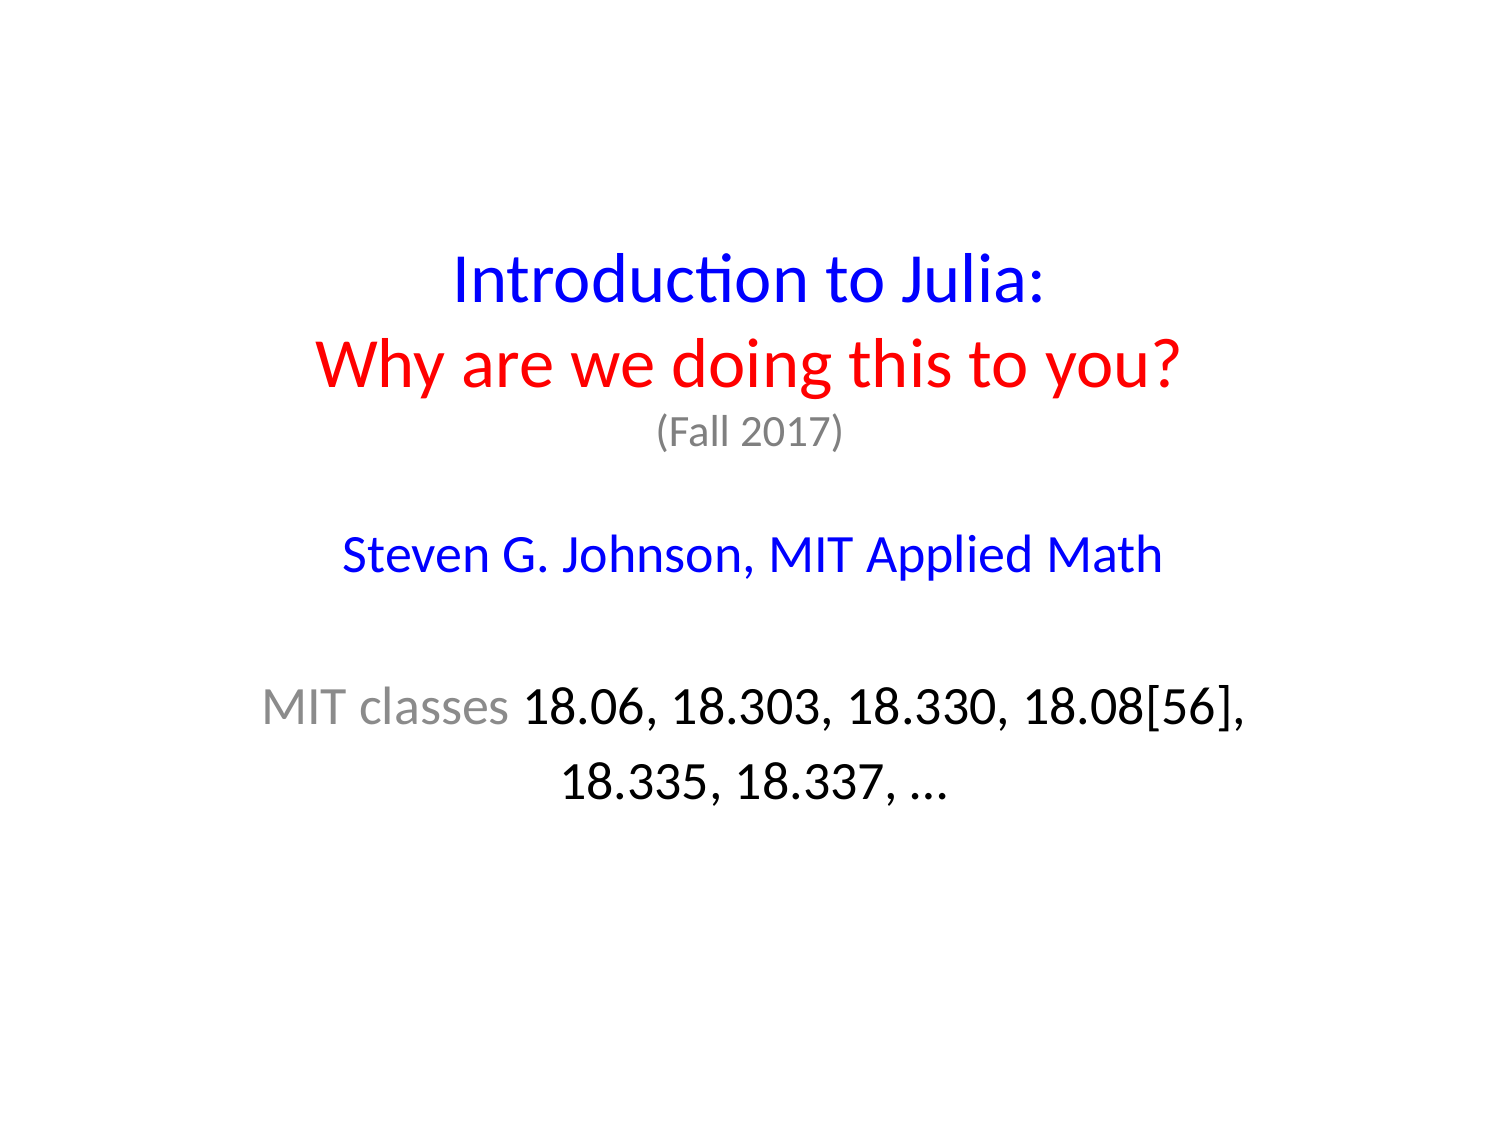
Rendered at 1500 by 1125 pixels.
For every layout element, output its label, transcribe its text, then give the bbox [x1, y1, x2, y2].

subtitle Steven G. Johnson, MIT Applied Math MIT classes 18.06, 18.303, 18.330, 18.08[56], 18.335, 18.337, … [48, 511, 1459, 821]
title Introduction to Julia: Why are we doing this to you? (Fall 2017) [112, 223, 1388, 465]
